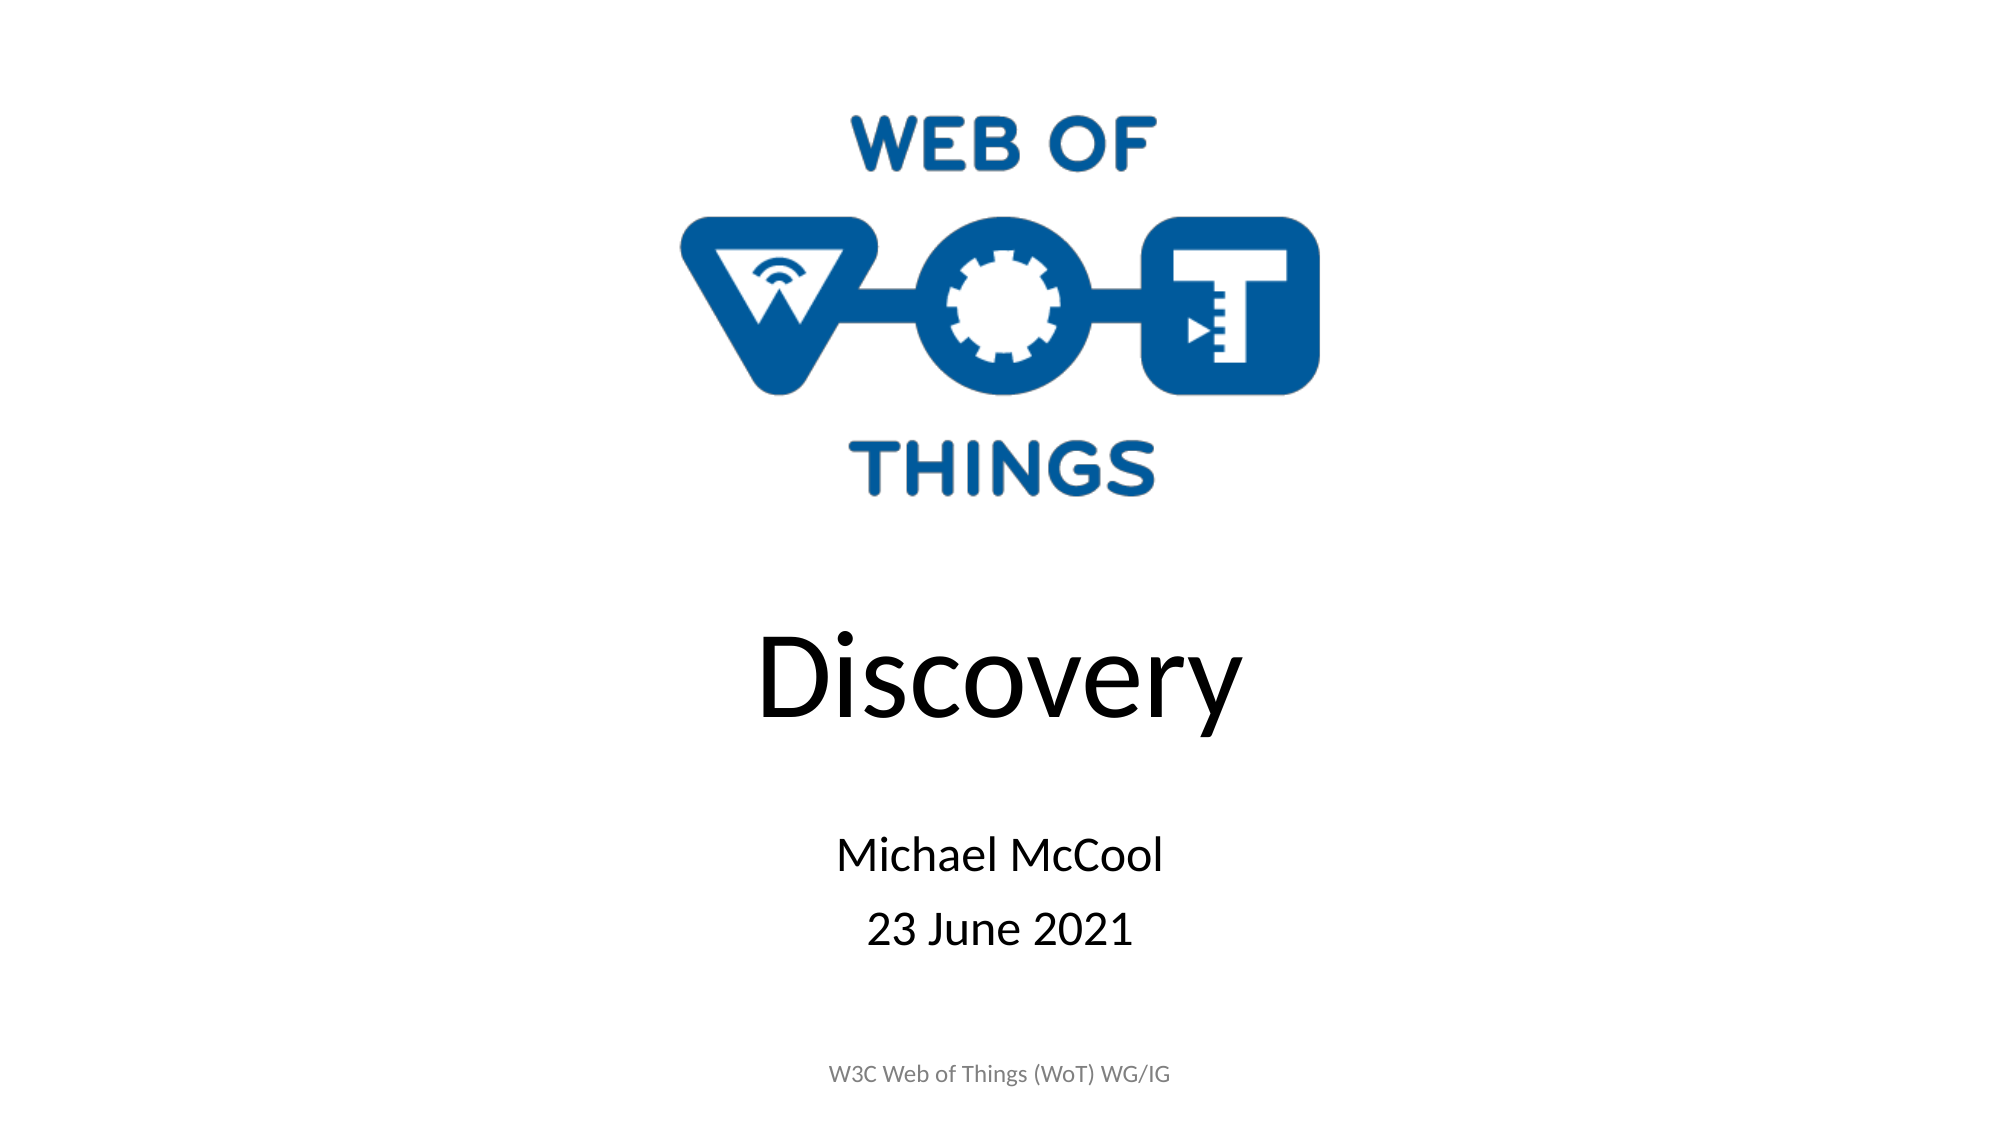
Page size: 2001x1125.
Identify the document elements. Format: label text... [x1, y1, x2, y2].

footer W3C Web of Things (WoT) WG/IG [662, 1042, 1338, 1103]
title Discovery [137, 562, 1863, 791]
picture [619, 79, 1381, 533]
subtitle Michael McCool 23 June 2021 [249, 820, 1750, 1007]
